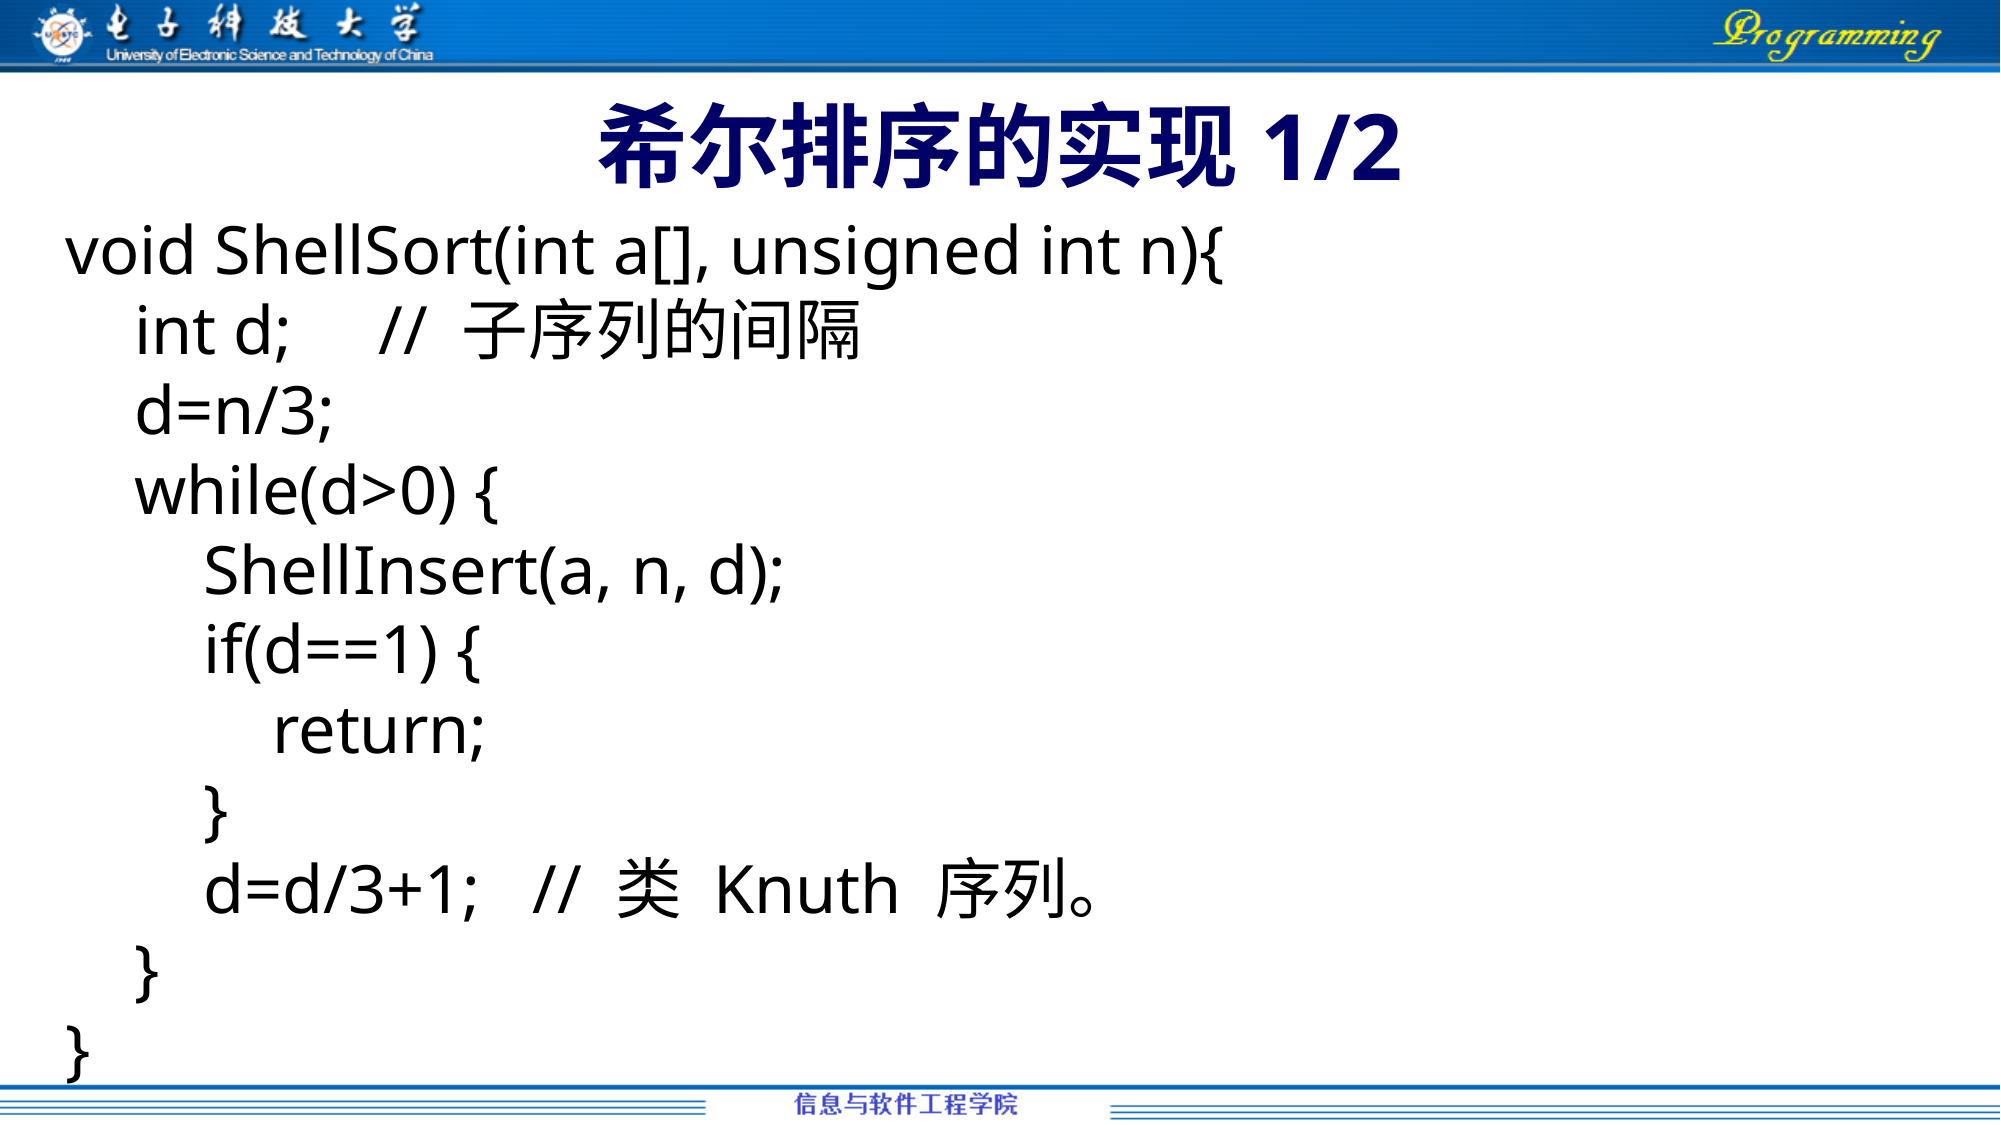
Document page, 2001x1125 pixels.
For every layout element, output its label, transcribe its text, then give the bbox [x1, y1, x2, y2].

title 希尔排序的实现1/2 [150, 87, 1850, 200]
picture [0, 0, 2000, 1125]
list void ShellSort(int a[], unsigned int n){ int d; // 子序列的间隔 d=n/3; while(d>0) { ShellInsert(a, n, d); if(d==1) { return; } d=d/3+1; // 类 Knuth 序列。 } } [50, 200, 1950, 1050]
